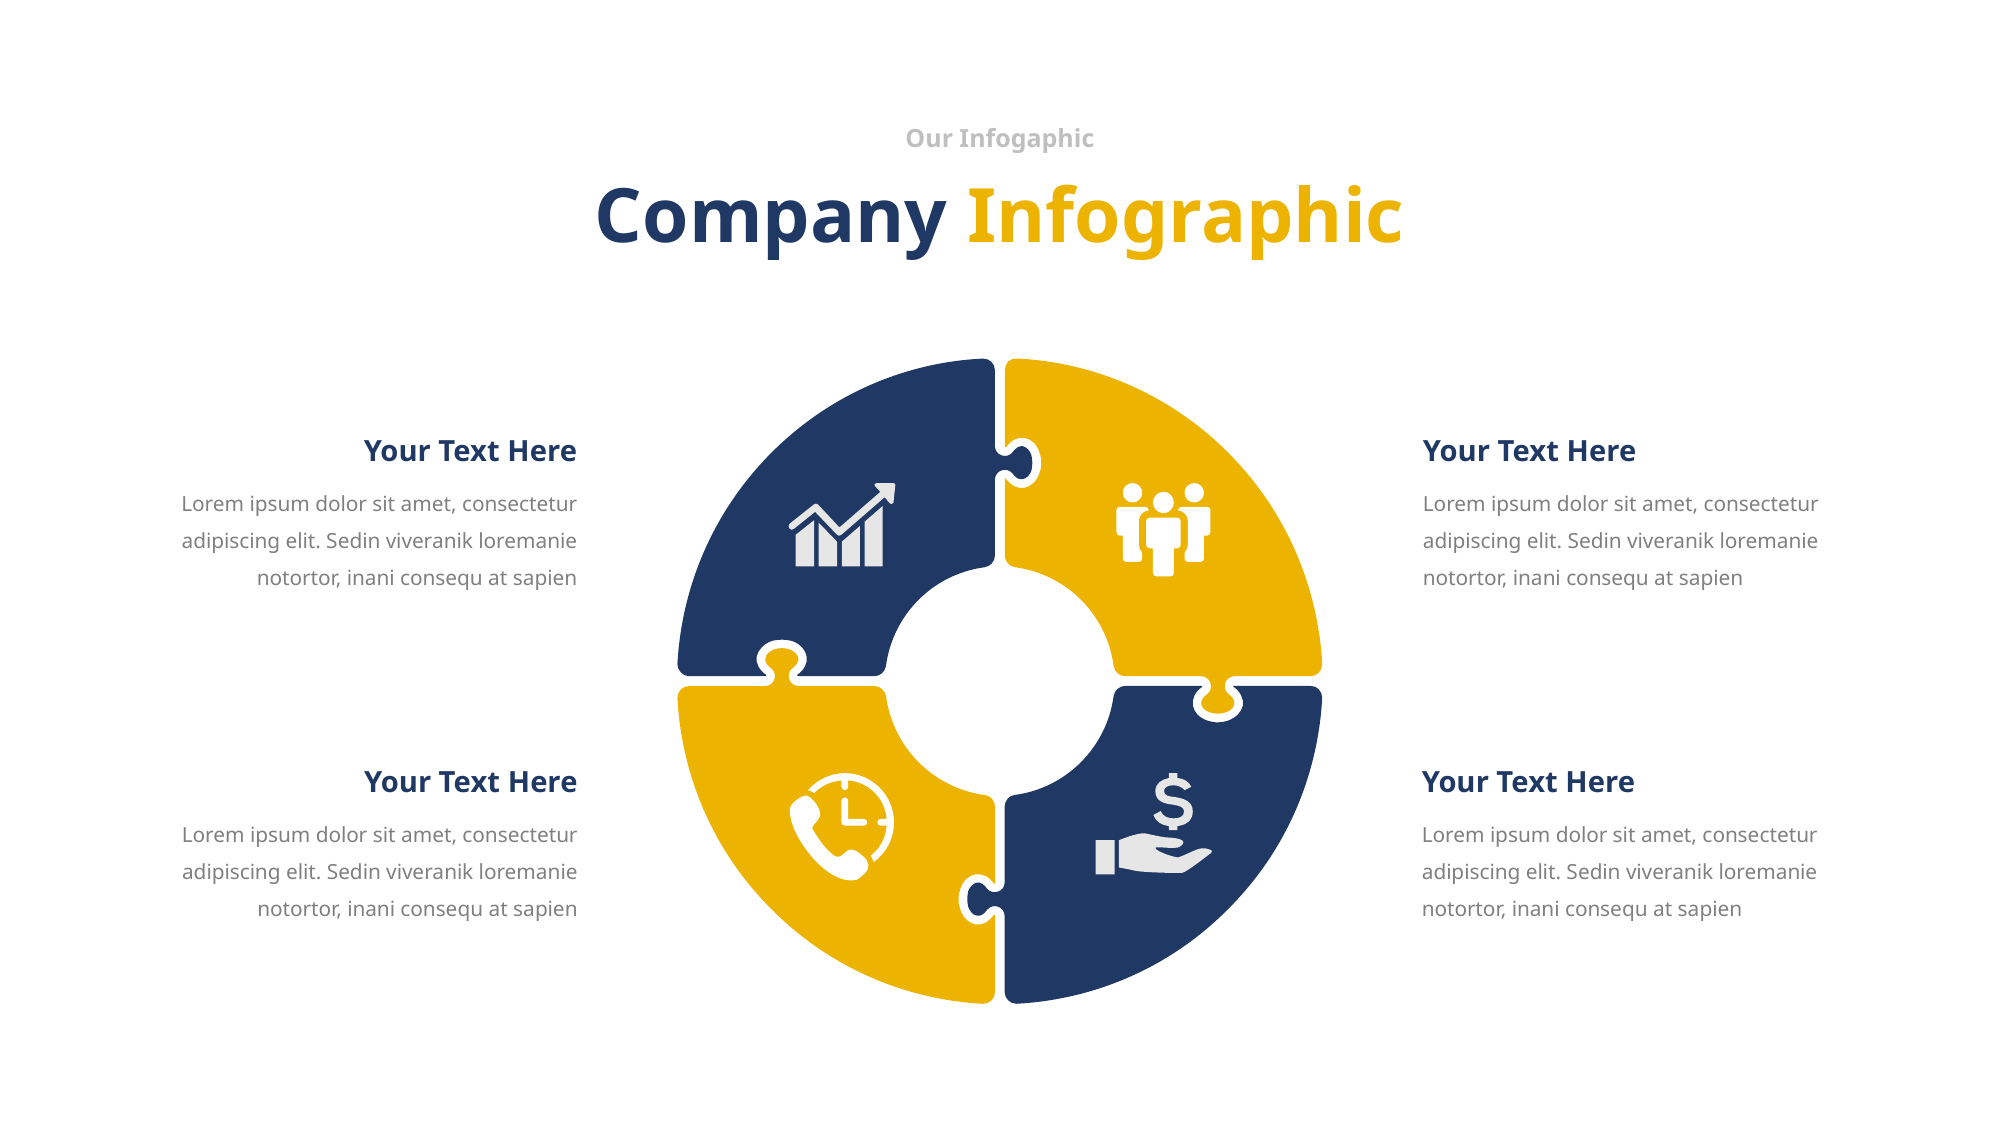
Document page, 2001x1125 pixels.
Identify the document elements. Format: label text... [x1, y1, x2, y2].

text_box [1153, 773, 1193, 831]
text_box [1152, 491, 1174, 514]
text_box [1184, 483, 1204, 503]
text_box [677, 358, 1033, 677]
text_box Lorem ipsum dolor sit amet, consectetur adipiscing elit. Sedin viveranik loremanie notortor, inani consequ at sapien [1408, 470, 1840, 598]
text_box Your Text Here [223, 755, 593, 806]
text_box [1004, 358, 1323, 714]
text_box Your Text Here [1408, 424, 1778, 475]
text_box [967, 685, 1323, 1004]
text_box [841, 526, 860, 567]
text_box [795, 520, 815, 567]
text_box [1122, 483, 1143, 503]
text_box [789, 795, 869, 881]
text_box Your Text Here [222, 424, 592, 475]
text_box [864, 505, 883, 567]
text_box Our Infogaphic [890, 114, 1110, 160]
text_box [1116, 506, 1149, 562]
text_box Lorem ipsum dolor sit amet, consectetur adipiscing elit. Sedin viveranik loremanie notortor, inani consequ at sapien [1407, 801, 1839, 929]
text_box [807, 773, 894, 863]
text_box Lorem ipsum dolor sit amet, consectetur adipiscing elit. Sedin viveranik loremanie notortor, inani consequ at sapien [160, 801, 593, 929]
text_box [1146, 517, 1181, 577]
text_box [788, 483, 896, 536]
text_box Company Infographic [479, 160, 1521, 266]
text_box [1118, 833, 1212, 873]
text_box [677, 648, 996, 1004]
text_box Lorem ipsum dolor sit amet, consectetur adipiscing elit. Sedin viveranik loremanie notortor, inani consequ at sapien [160, 470, 592, 598]
text_box Your Text Here [1407, 755, 1777, 806]
text_box [1095, 840, 1115, 875]
text_box [1178, 506, 1211, 562]
text_box [818, 522, 838, 567]
